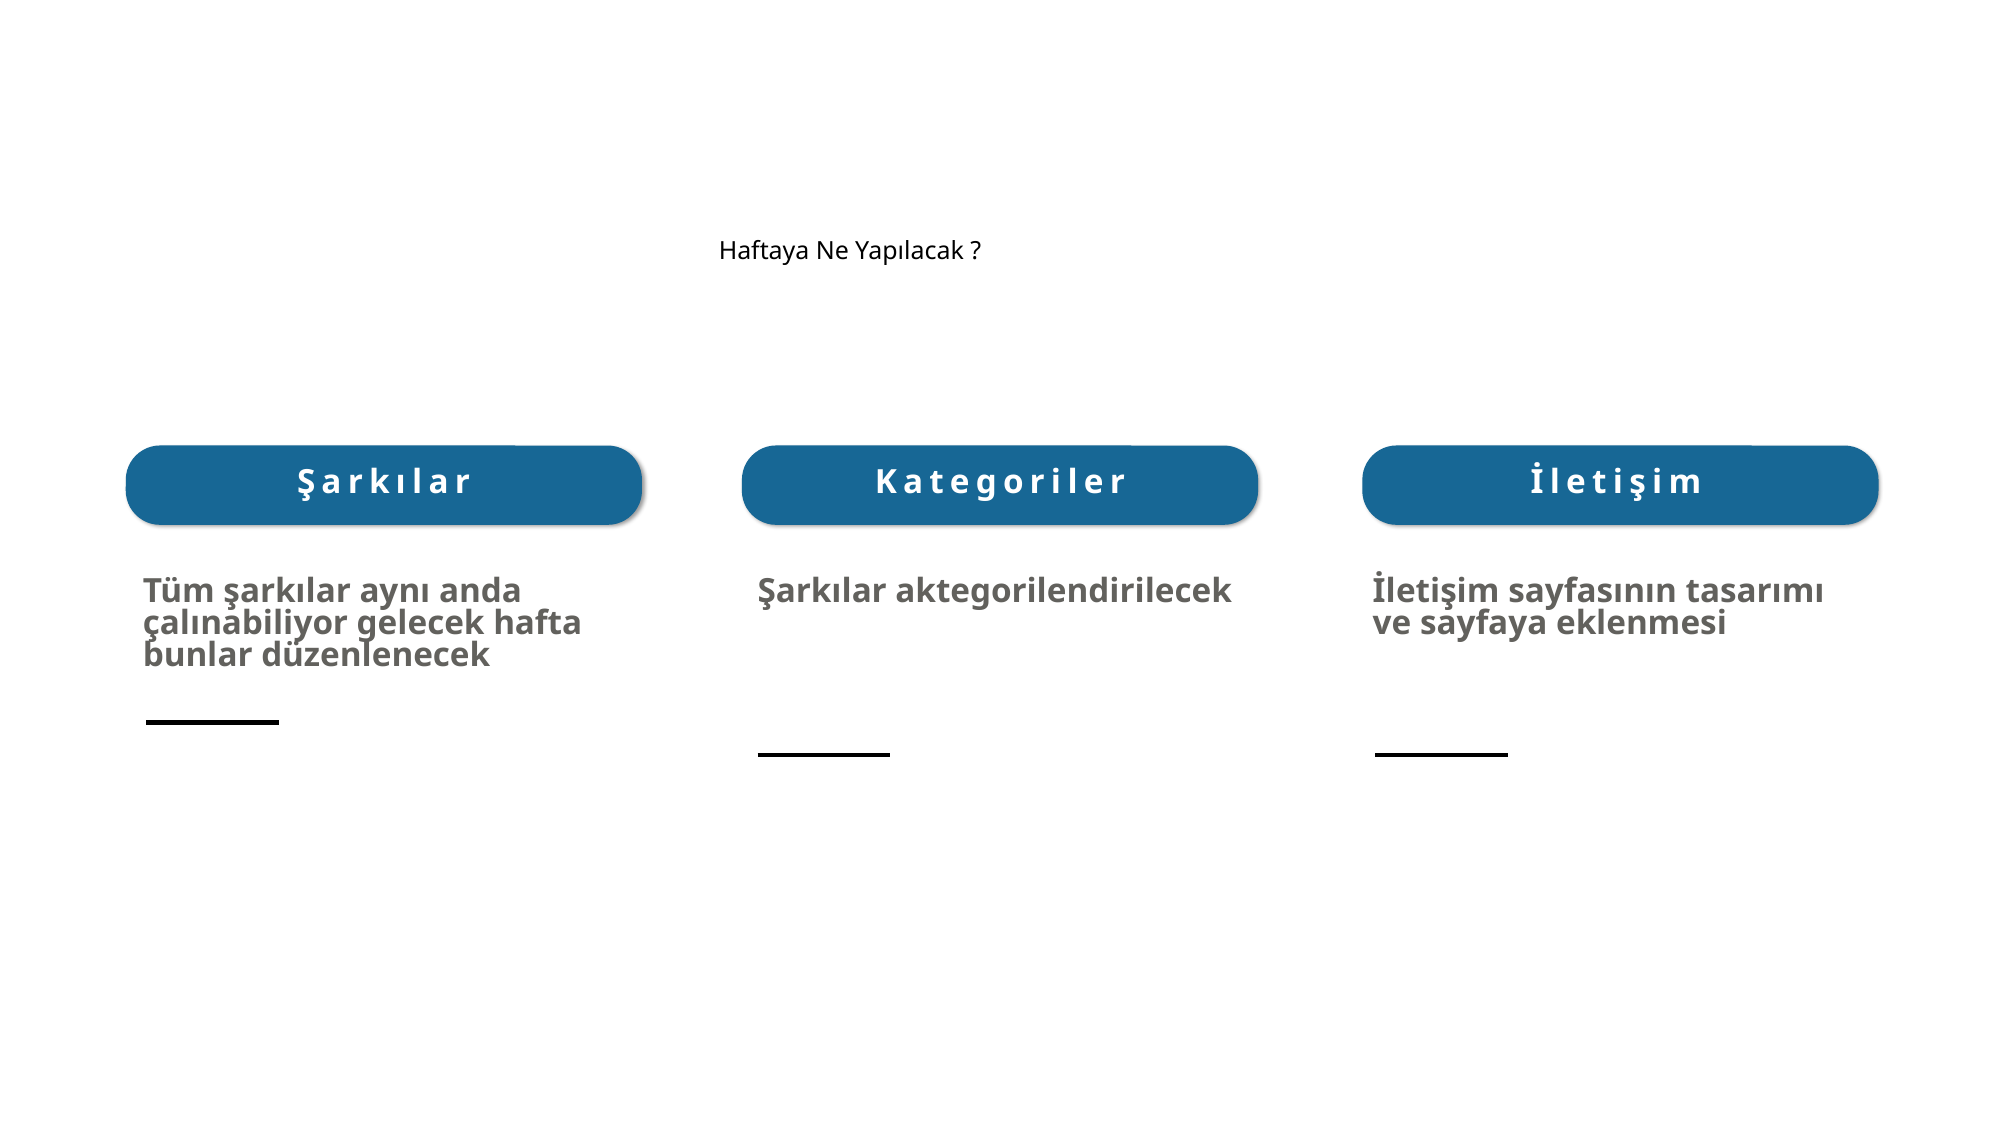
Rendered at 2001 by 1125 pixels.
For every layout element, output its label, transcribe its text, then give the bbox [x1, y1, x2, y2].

text_box [740, 444, 1260, 526]
list Şarkılar [186, 460, 582, 510]
list Şarkılar aktegorilendirilecek [743, 569, 1257, 649]
list Tüm şarkılar aynı anda çalınabiliyor gelecek hafta bunlar düzenlenecek [128, 569, 642, 649]
list İletişim sayfasının tasarımı ve sayfaya eklenmesi [1357, 569, 1872, 649]
list Kategoriler [786, 460, 1214, 510]
list İletişim [1418, 460, 1814, 510]
list Haftaya Ne Yapılacak ? [703, 233, 1444, 270]
text_box [1361, 444, 1880, 526]
text_box [124, 444, 644, 526]
